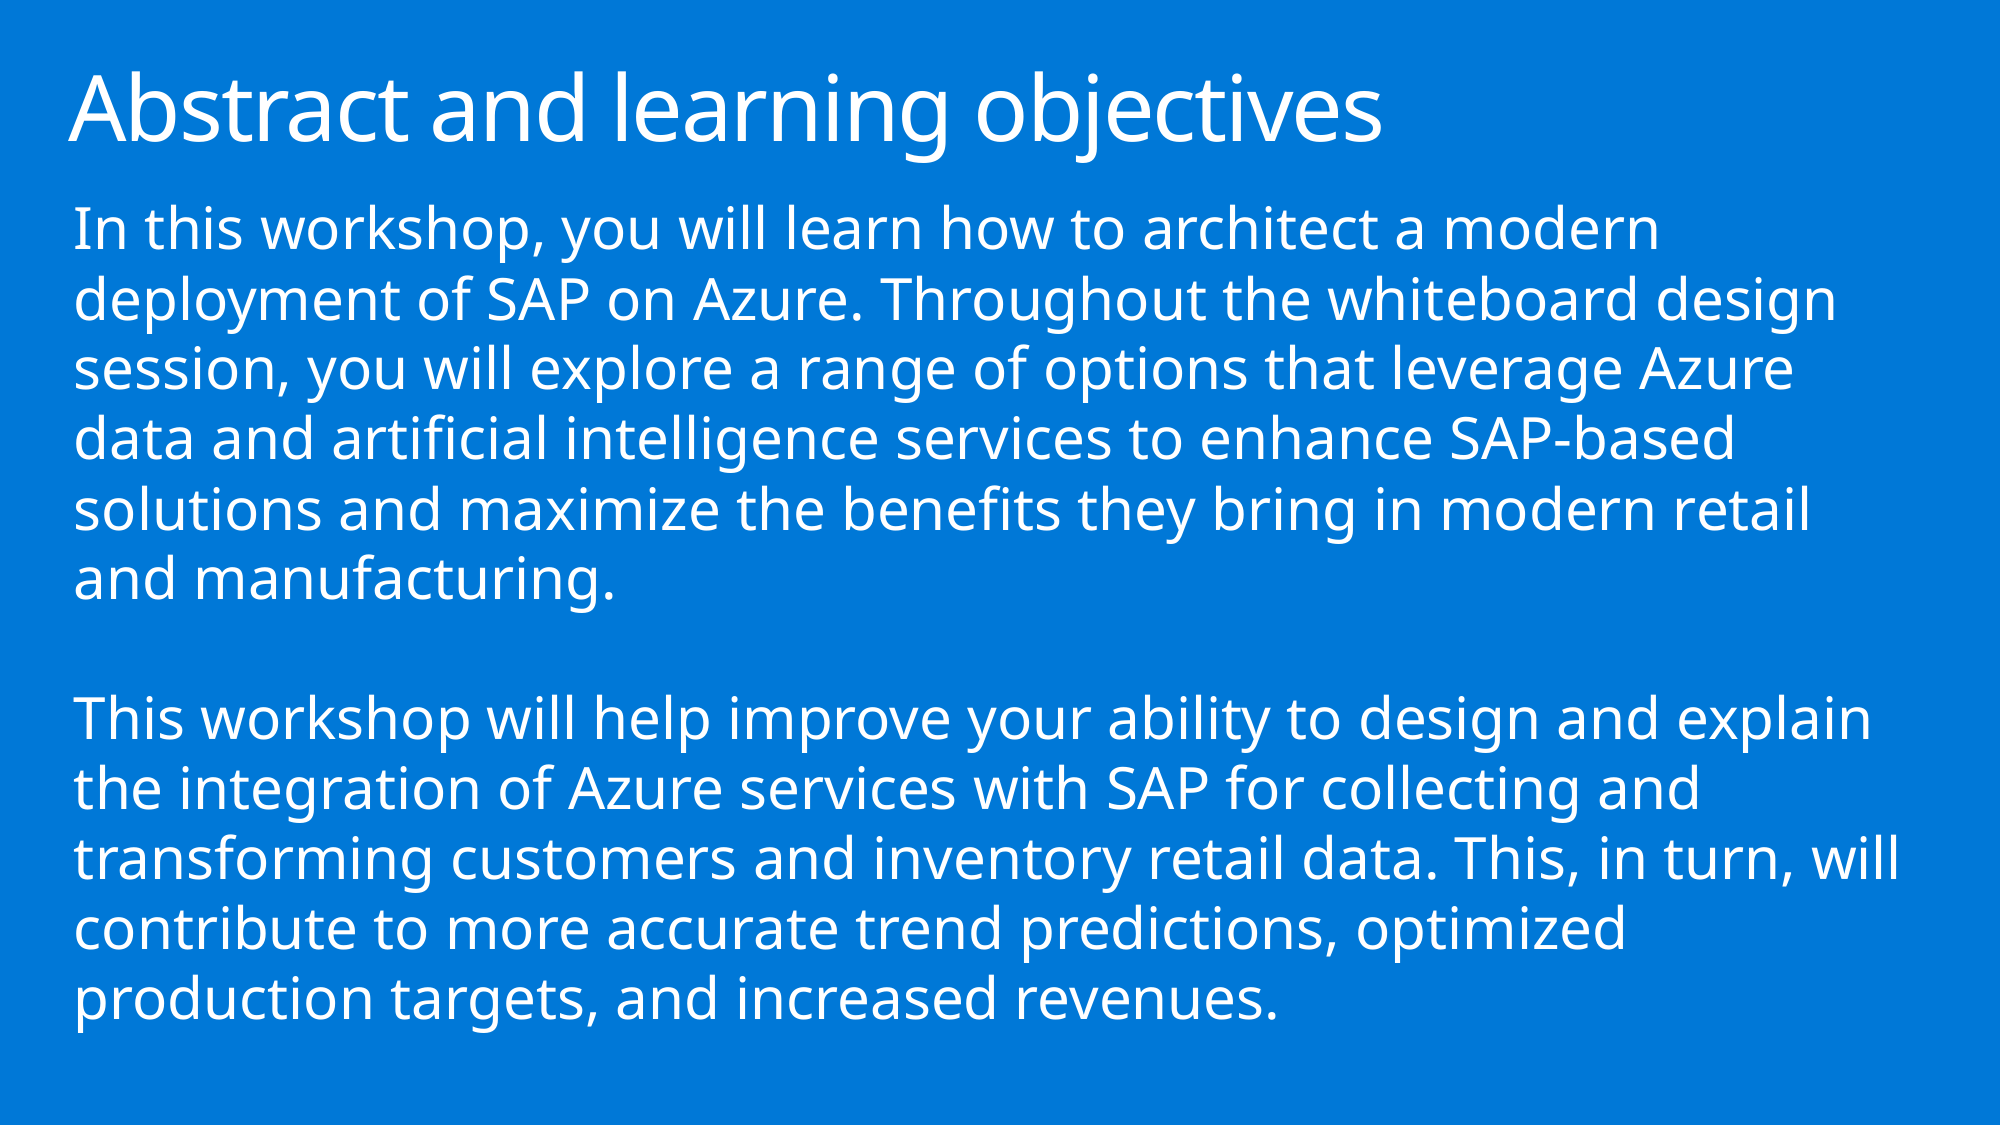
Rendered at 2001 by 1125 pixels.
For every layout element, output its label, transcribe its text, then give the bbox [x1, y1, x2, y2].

title Abstract and learning objectives [44, 47, 1957, 196]
text_box In this workshop, you will learn how to architect a modern deployment of SAP on Azure. Throughout the whiteboard design session, you will explore a range of options that leverage Azure data and artificial intelligence services to enhance SAP-based solutions and maximize the benefits they bring in modern retail and manufacturing. This workshop will help improve your ability to design and explain the integration of Azure services with SAP for collecting and transforming customers and inventory retail data. This, in turn, will contribute to more accurate trend predictions, optimized production targets, and increased revenues. [43, 167, 1956, 1056]
